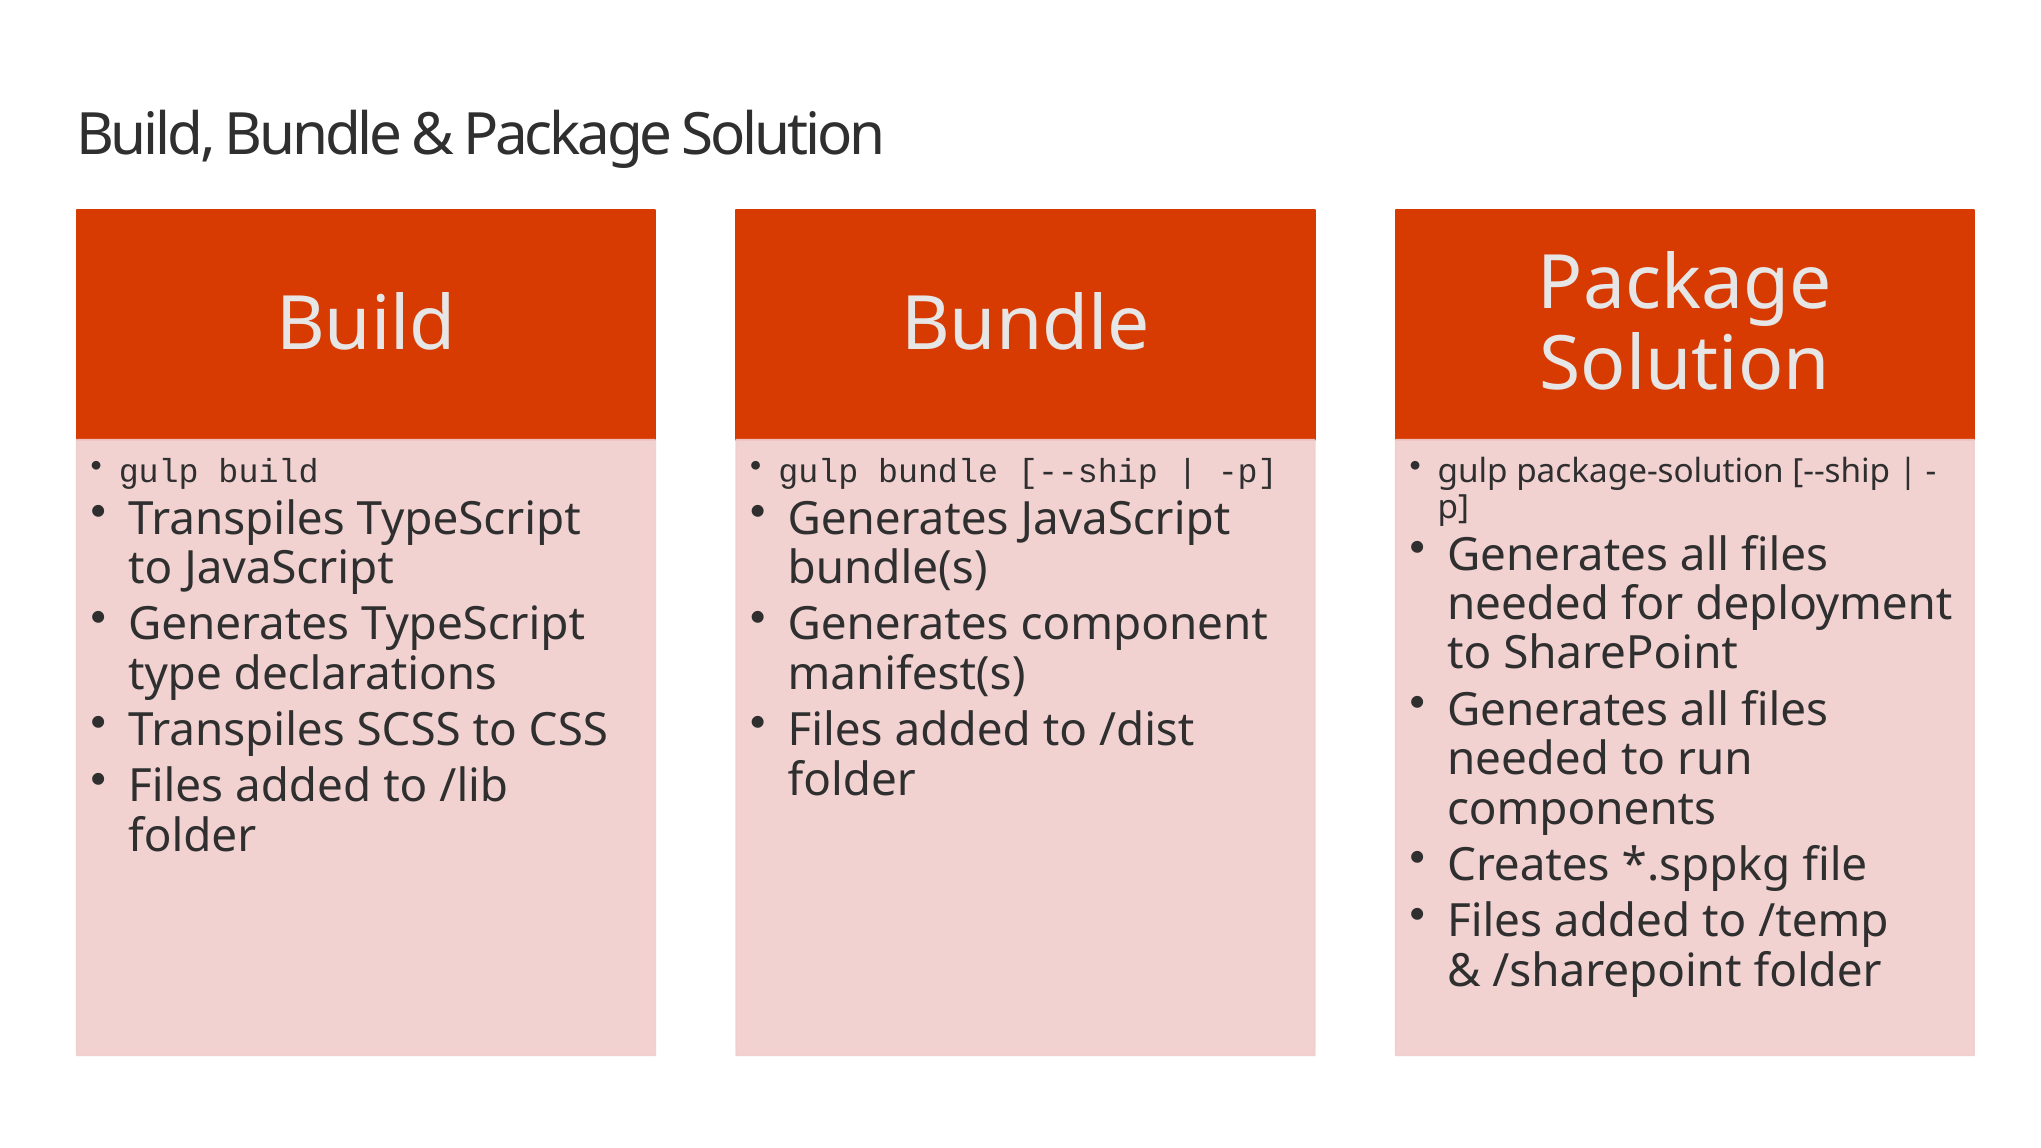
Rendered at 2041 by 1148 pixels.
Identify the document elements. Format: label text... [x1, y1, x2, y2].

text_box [75, 198, 1975, 1067]
title Build, Bundle & Package Solution [76, 103, 1975, 168]
